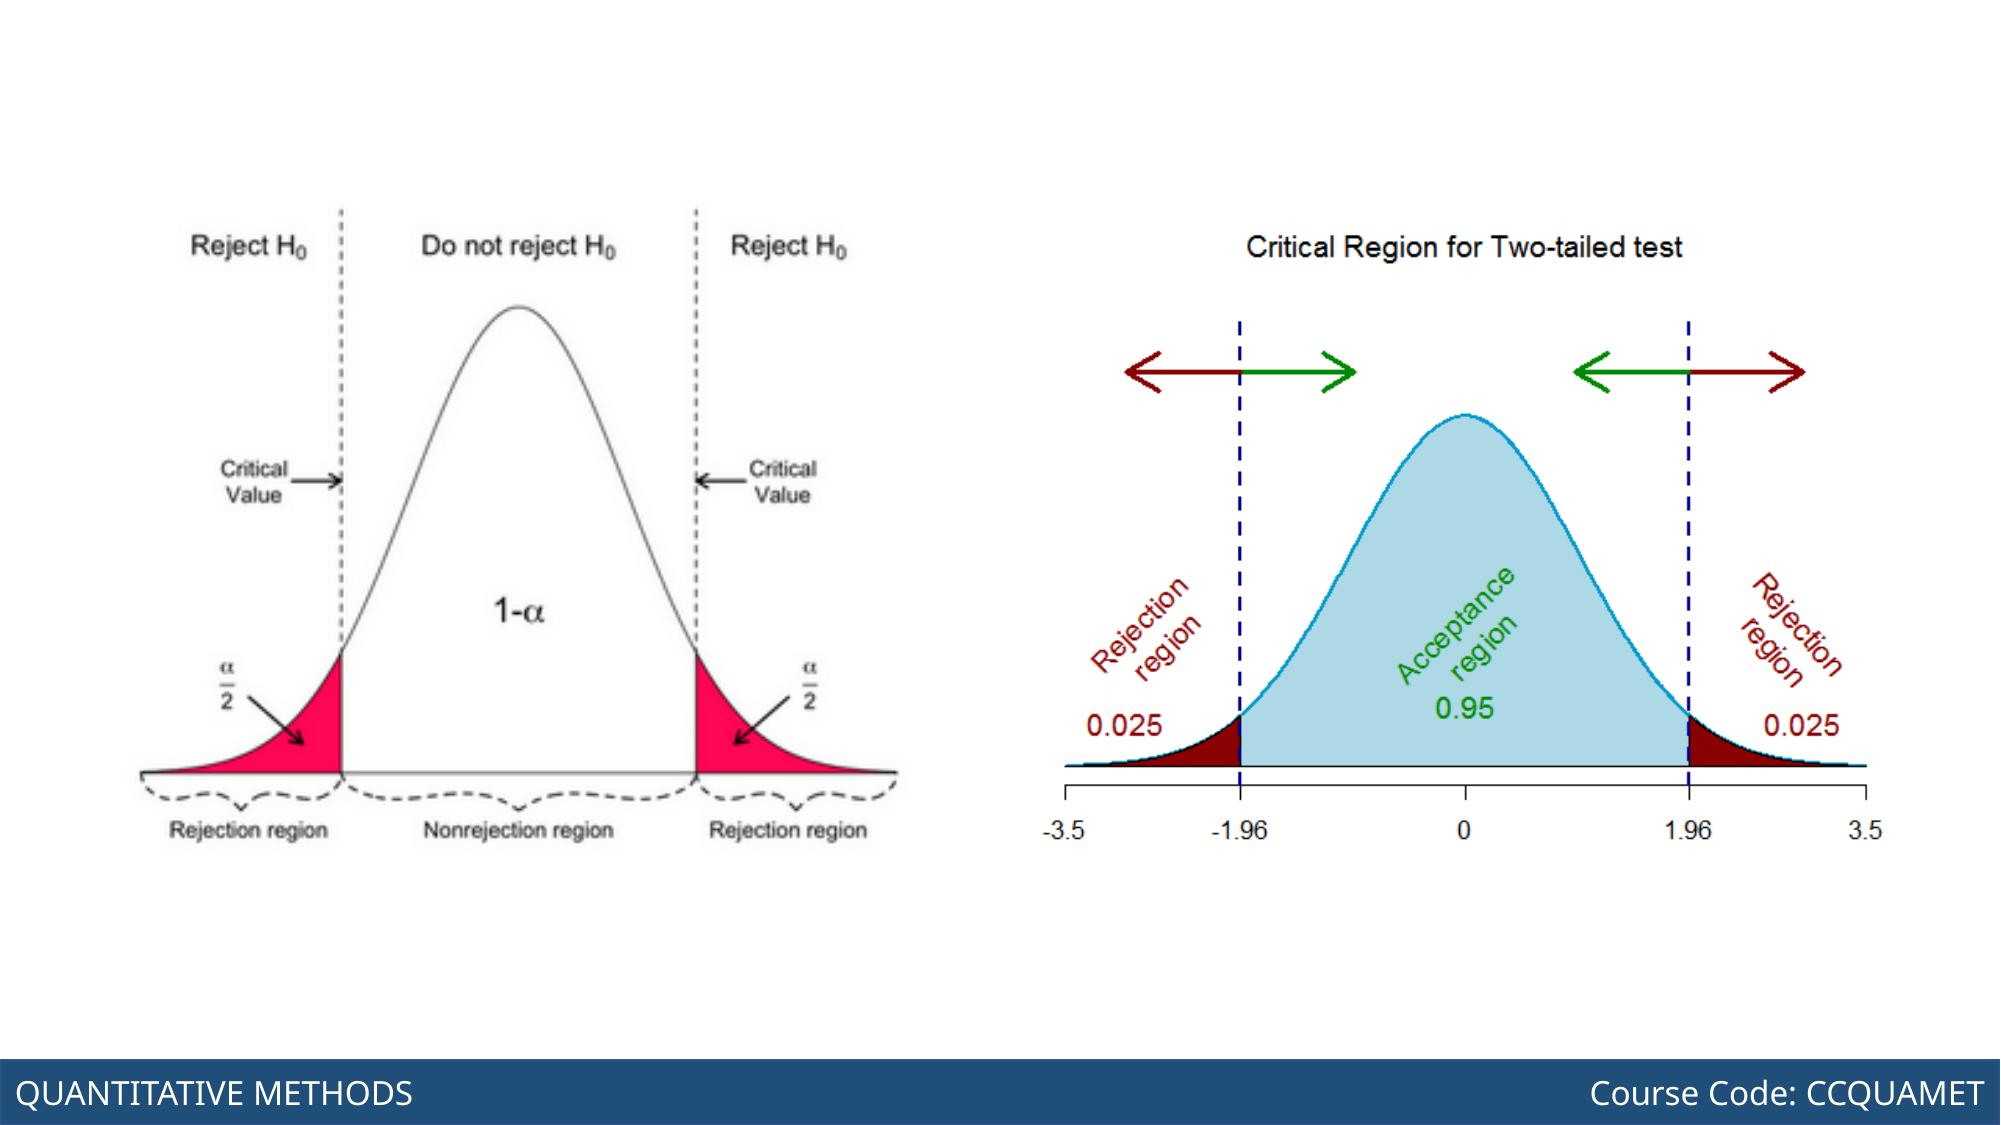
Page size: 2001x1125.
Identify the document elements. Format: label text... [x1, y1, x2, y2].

text_box QUANTITATIVE METHODS [0, 1064, 595, 1120]
text_box [0, 1059, 2000, 1125]
picture [96, 166, 1961, 938]
text_box Course Code: CCQUAMET [1516, 1064, 2000, 1120]
